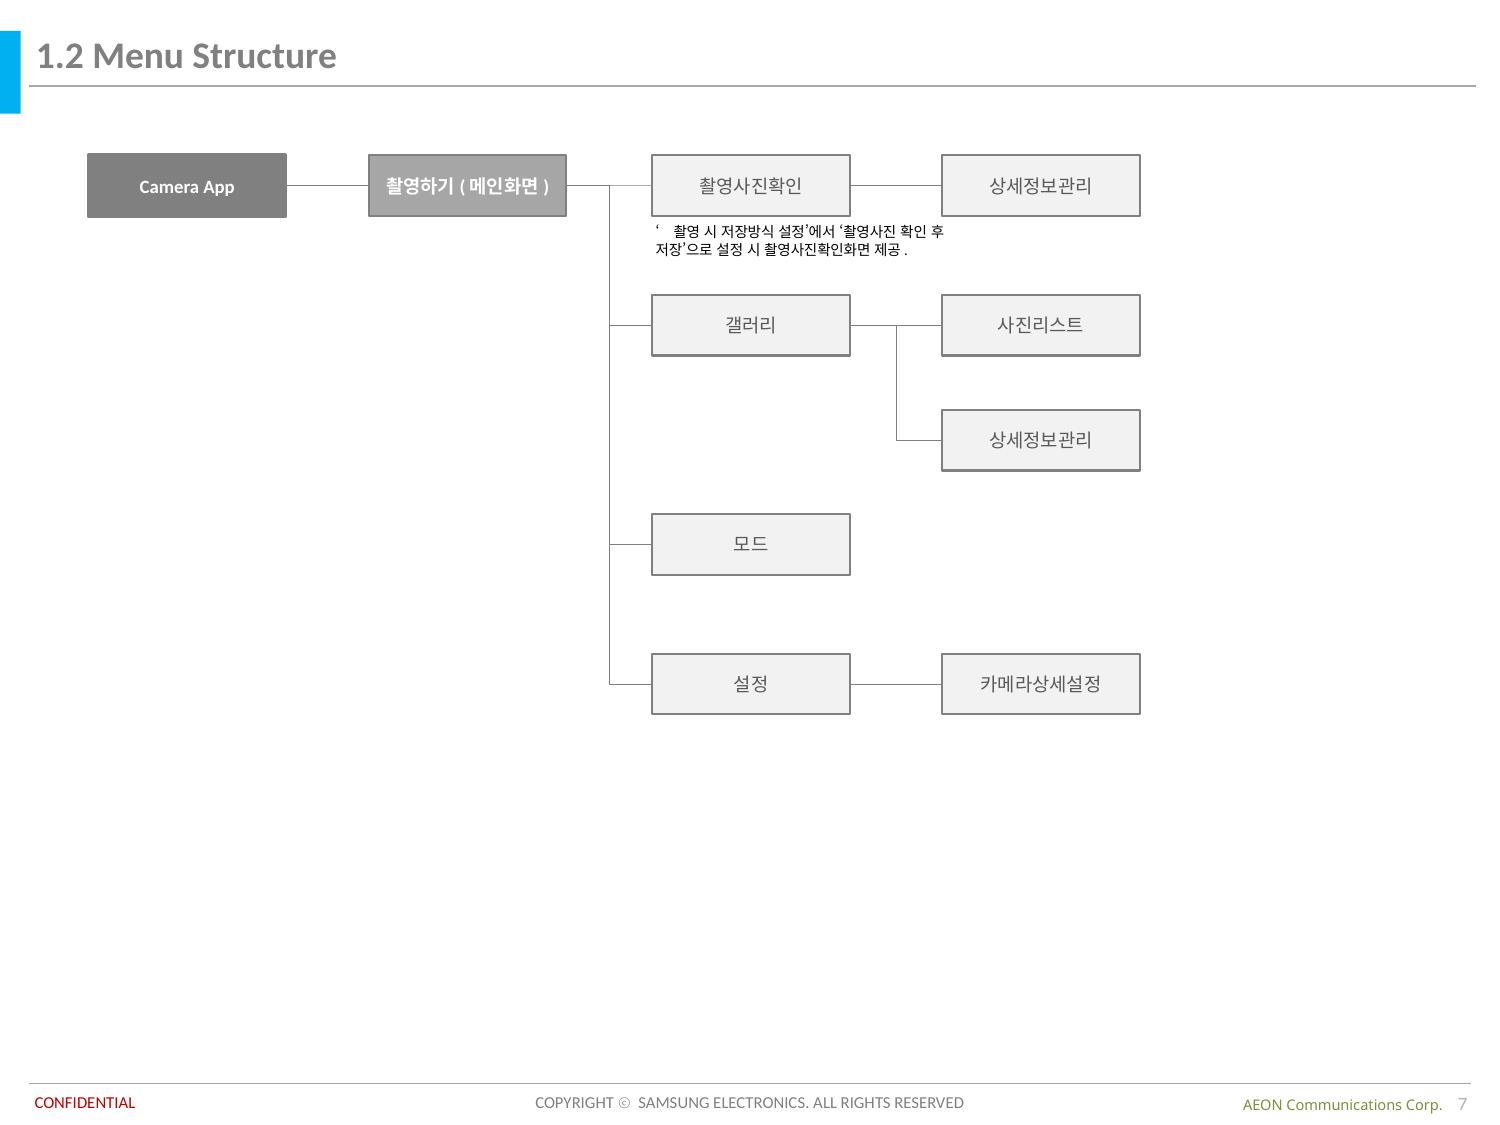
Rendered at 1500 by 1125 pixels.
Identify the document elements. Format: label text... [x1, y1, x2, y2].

text_box 설정 [650, 652, 852, 716]
text_box 모드 [658, 512, 852, 577]
text_box 촬영하기(메인화면) [367, 153, 568, 218]
text_box ‘촬영 시 저장방식 설정’에서 ‘촬영사진 확인 후 저장’으로 설정 시 촬영사진확인화면 제공. [659, 217, 956, 264]
text_box 상세정보관리 [940, 408, 1142, 473]
list 1.2 Menu Structure [21, 23, 1471, 80]
text_box 갤러리 [659, 293, 852, 358]
text_box 카메라상세설정 [940, 652, 1142, 716]
text_box Camera App [86, 153, 288, 218]
text_box 상세정보관리 [940, 153, 1142, 218]
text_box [849, 324, 943, 441]
text_box 촬영사진확인 [650, 153, 852, 217]
text_box 사진리스트 [940, 293, 1142, 358]
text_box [566, 185, 653, 685]
slide_number 7 [1376, 1088, 1483, 1117]
